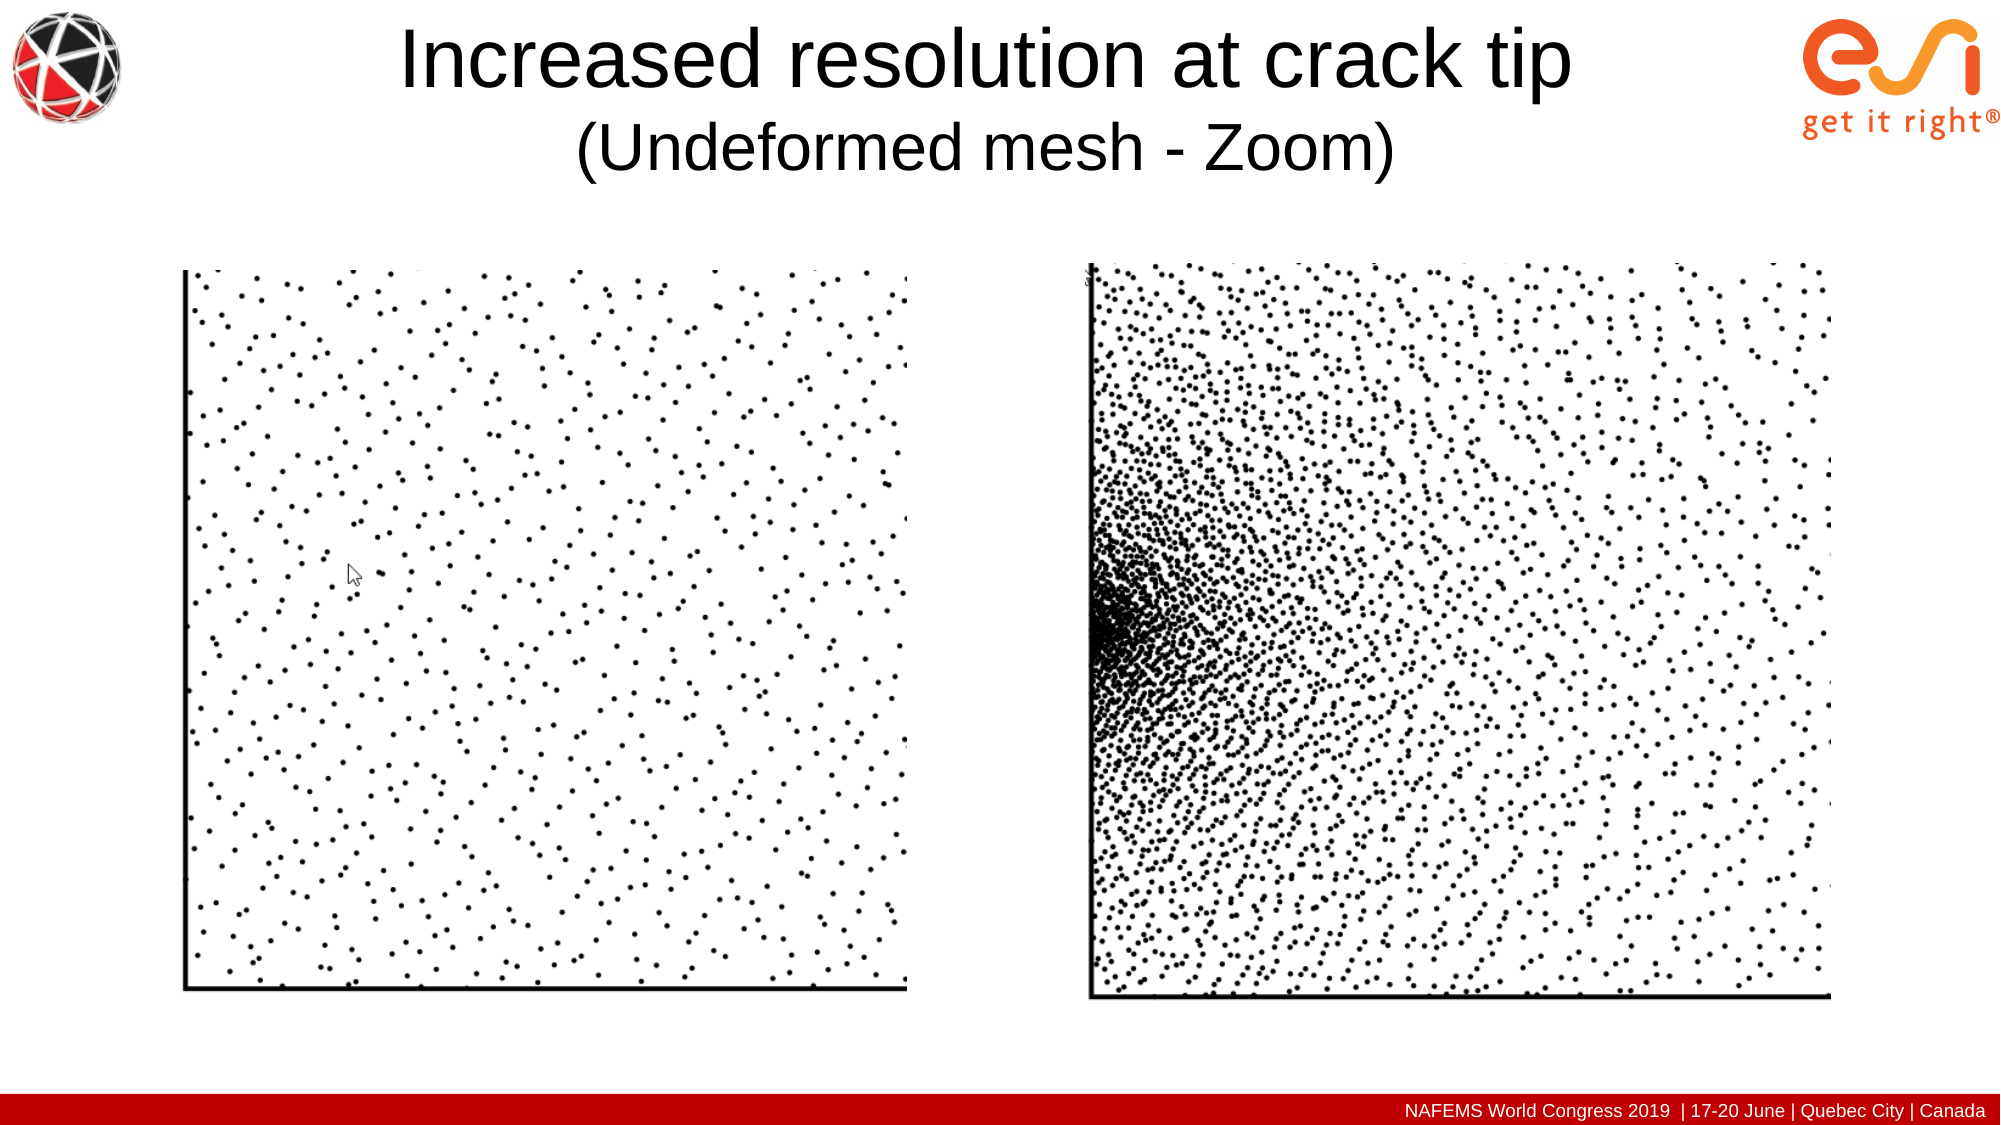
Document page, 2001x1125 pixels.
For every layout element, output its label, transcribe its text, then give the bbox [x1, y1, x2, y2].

picture [1803, 19, 2000, 140]
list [1085, 263, 1831, 1004]
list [176, 270, 907, 998]
picture [11, 11, 124, 126]
title Increased resolution at crack tip (Undeformed mesh - Zoom) [359, 0, 1615, 188]
